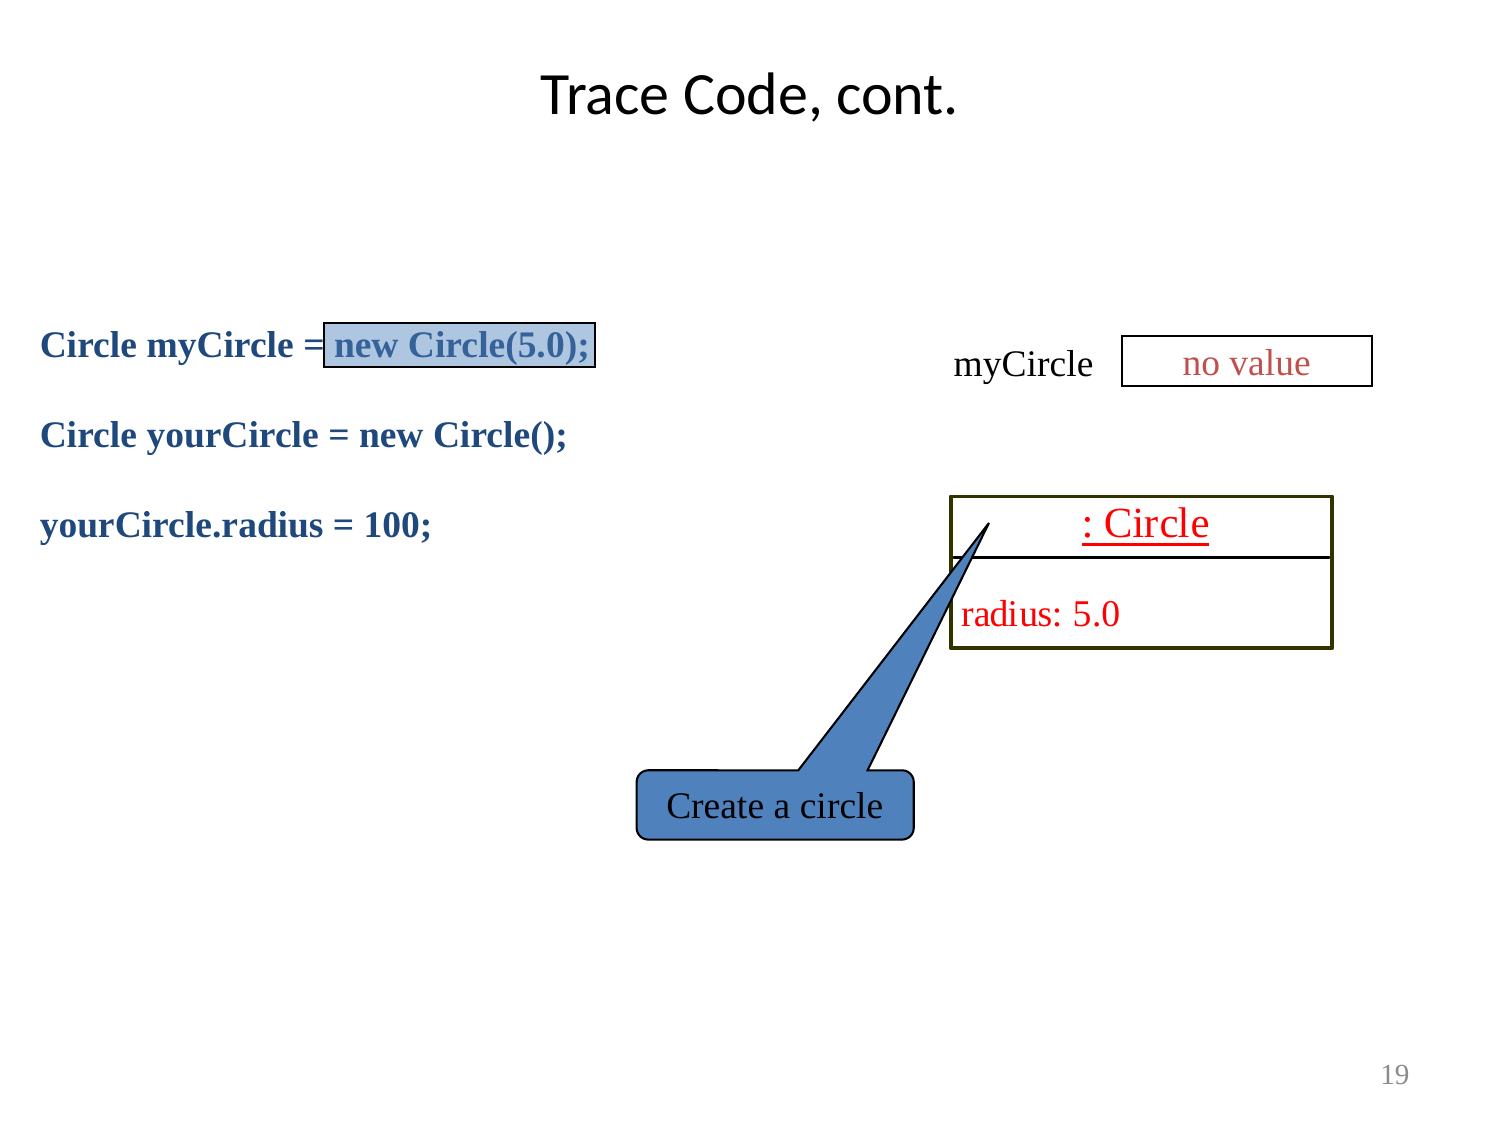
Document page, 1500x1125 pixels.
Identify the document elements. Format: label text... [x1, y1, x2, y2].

text_box myCircle [939, 331, 1125, 392]
slide_number 19 [1074, 1042, 1425, 1103]
text_box [323, 323, 595, 367]
text_box Create a circle [636, 628, 917, 840]
title Trace Code, cont. [112, 46, 1388, 135]
text_box Circle myCircle = new Circle(5.0); Circle yourCircle = new Circle(); yourCircle.radius = 100; [24, 312, 813, 553]
text_box no value [1125, 335, 1372, 386]
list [914, 467, 1355, 664]
